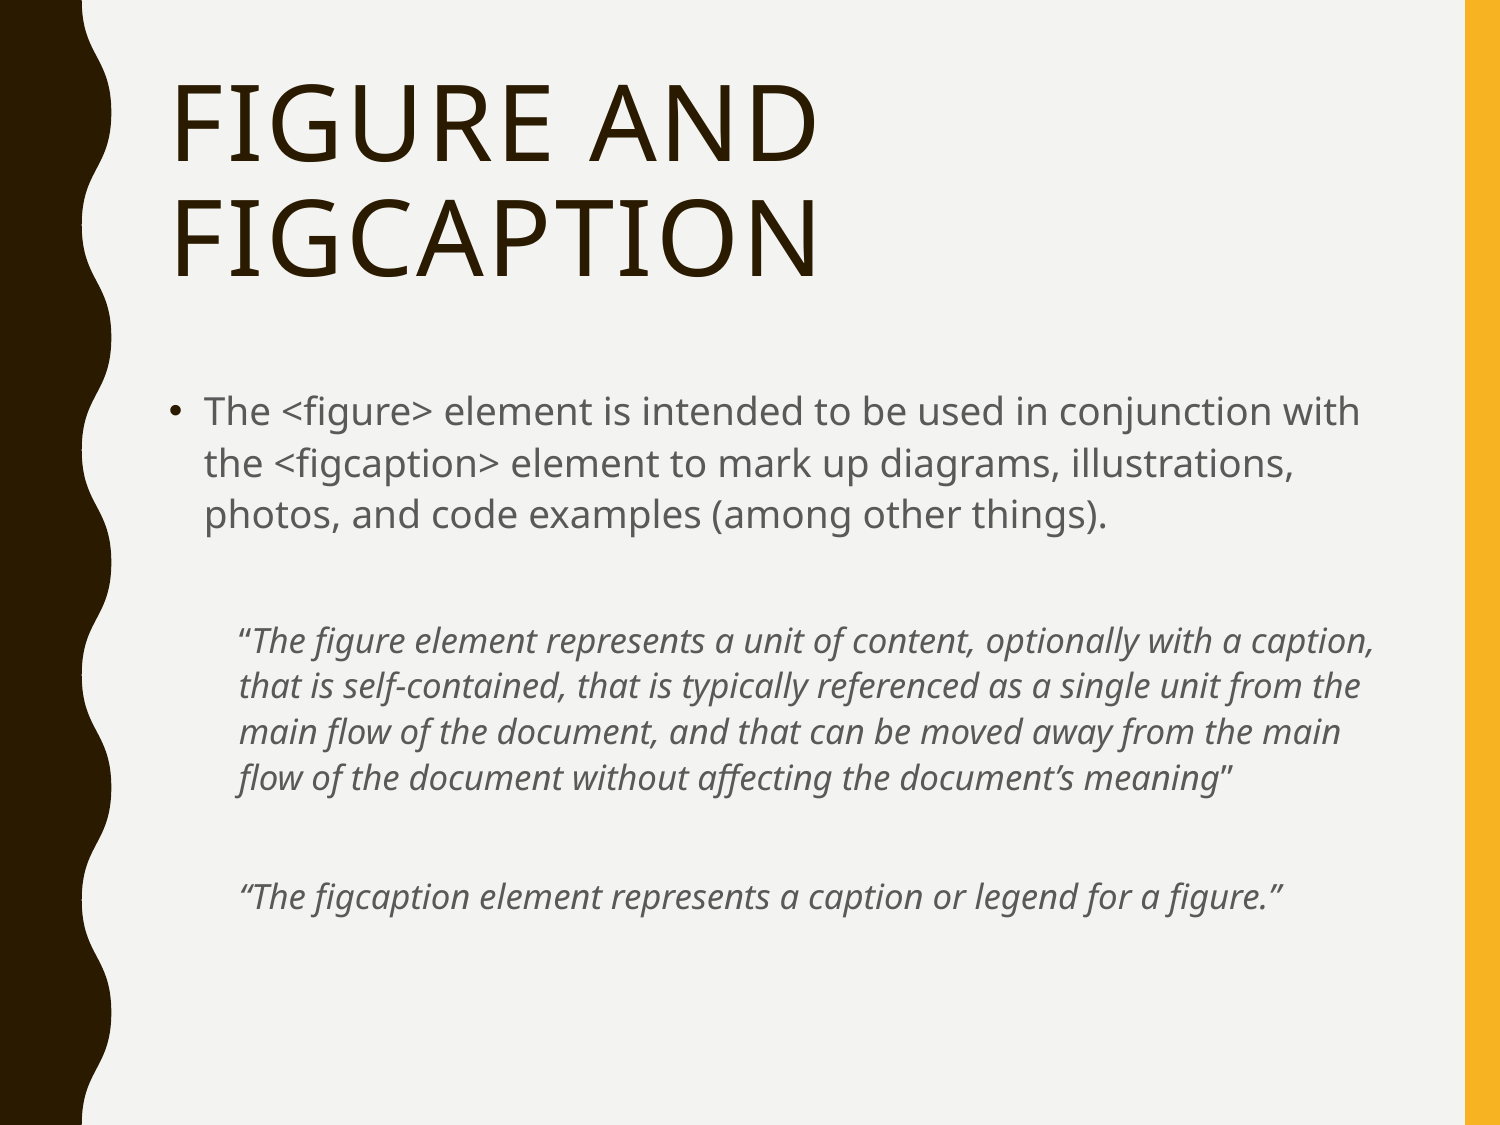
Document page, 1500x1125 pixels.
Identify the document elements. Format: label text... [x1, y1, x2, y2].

list The <figure> element is intended to be used in conjunction with the <figcaption> element to mark up diagrams, illustrations, photos, and code examples (among other things). “The figure element represents a unit of content, optionally with a caption, that is self-contained, that is typically referenced as a single unit from the main flow of the document, and that can be moved away from the main flow of the document without affecting the document’s meaning” “The figcaption element represents a caption or legend for a figure.” [154, 375, 1407, 965]
title Figure and figcaption [154, 62, 1407, 308]
